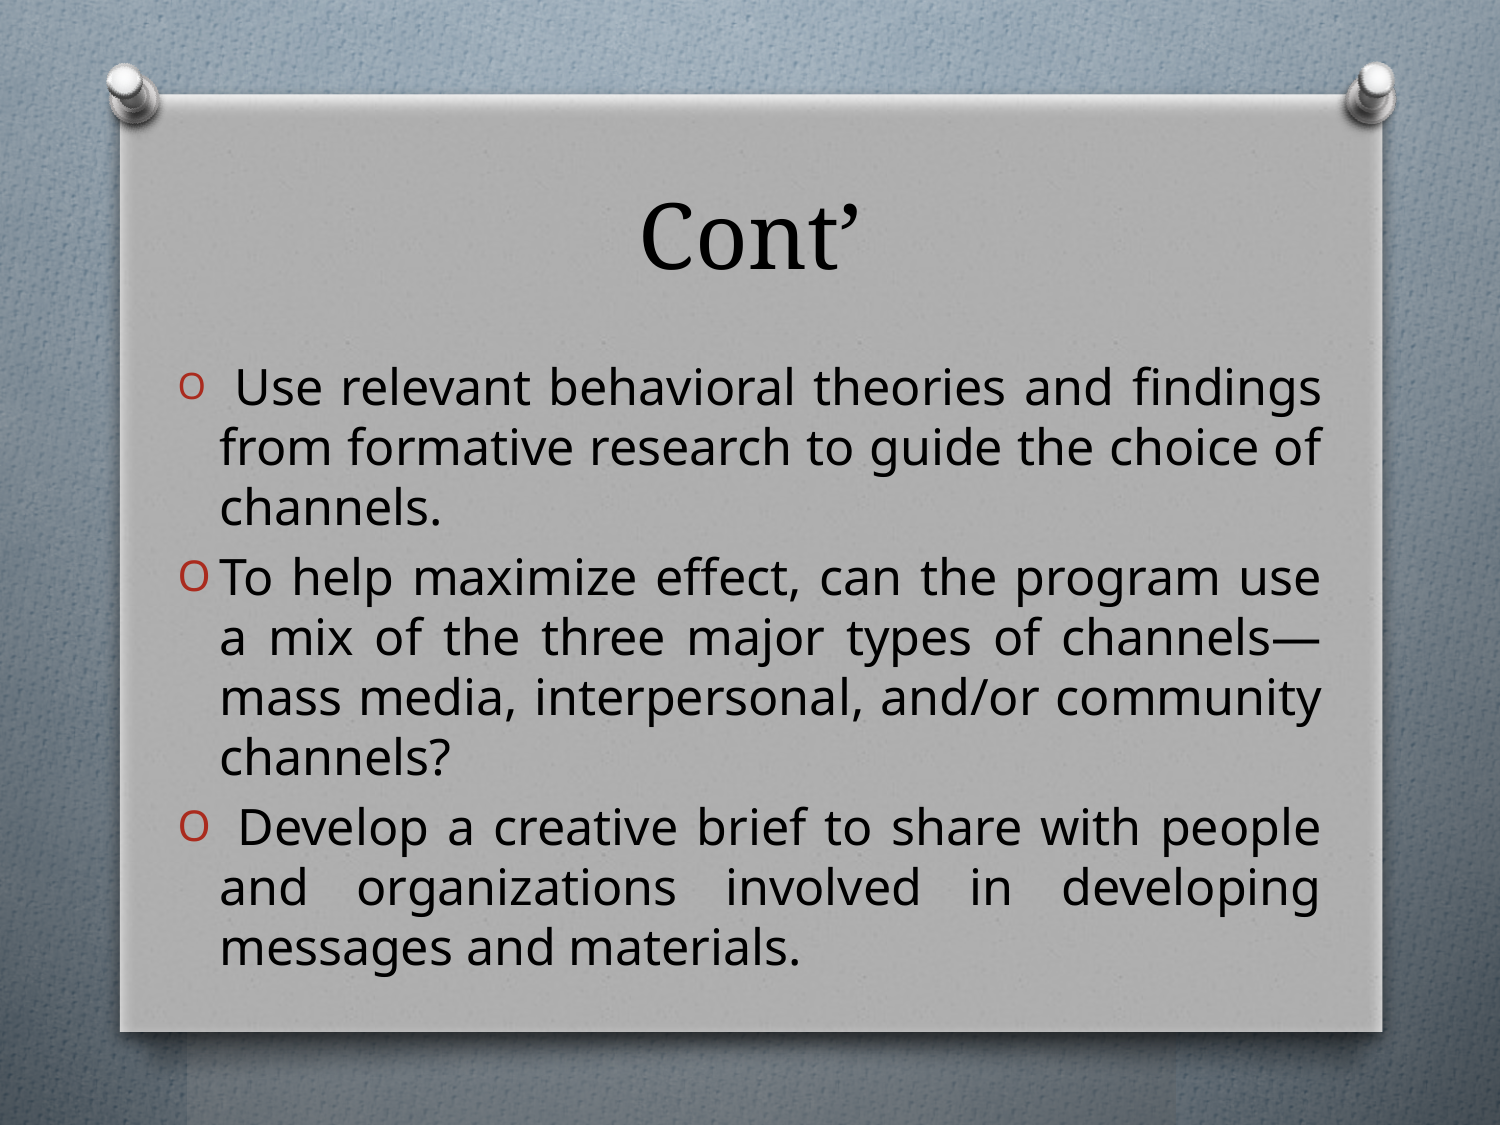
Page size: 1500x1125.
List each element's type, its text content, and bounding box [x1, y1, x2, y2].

picture [75, 29, 198, 153]
title Cont’ [179, 134, 1323, 332]
picture [1317, 35, 1439, 156]
list Use relevant behavioral theories and findings from formative research to guide the choice of channels. To help maximize effect, can the program use a mix of the three major types of channels—mass media, interpersonal, and/or community channels? Develop a creative brief to share with people and organizations involved in developing messages and materials. [162, 347, 1338, 988]
